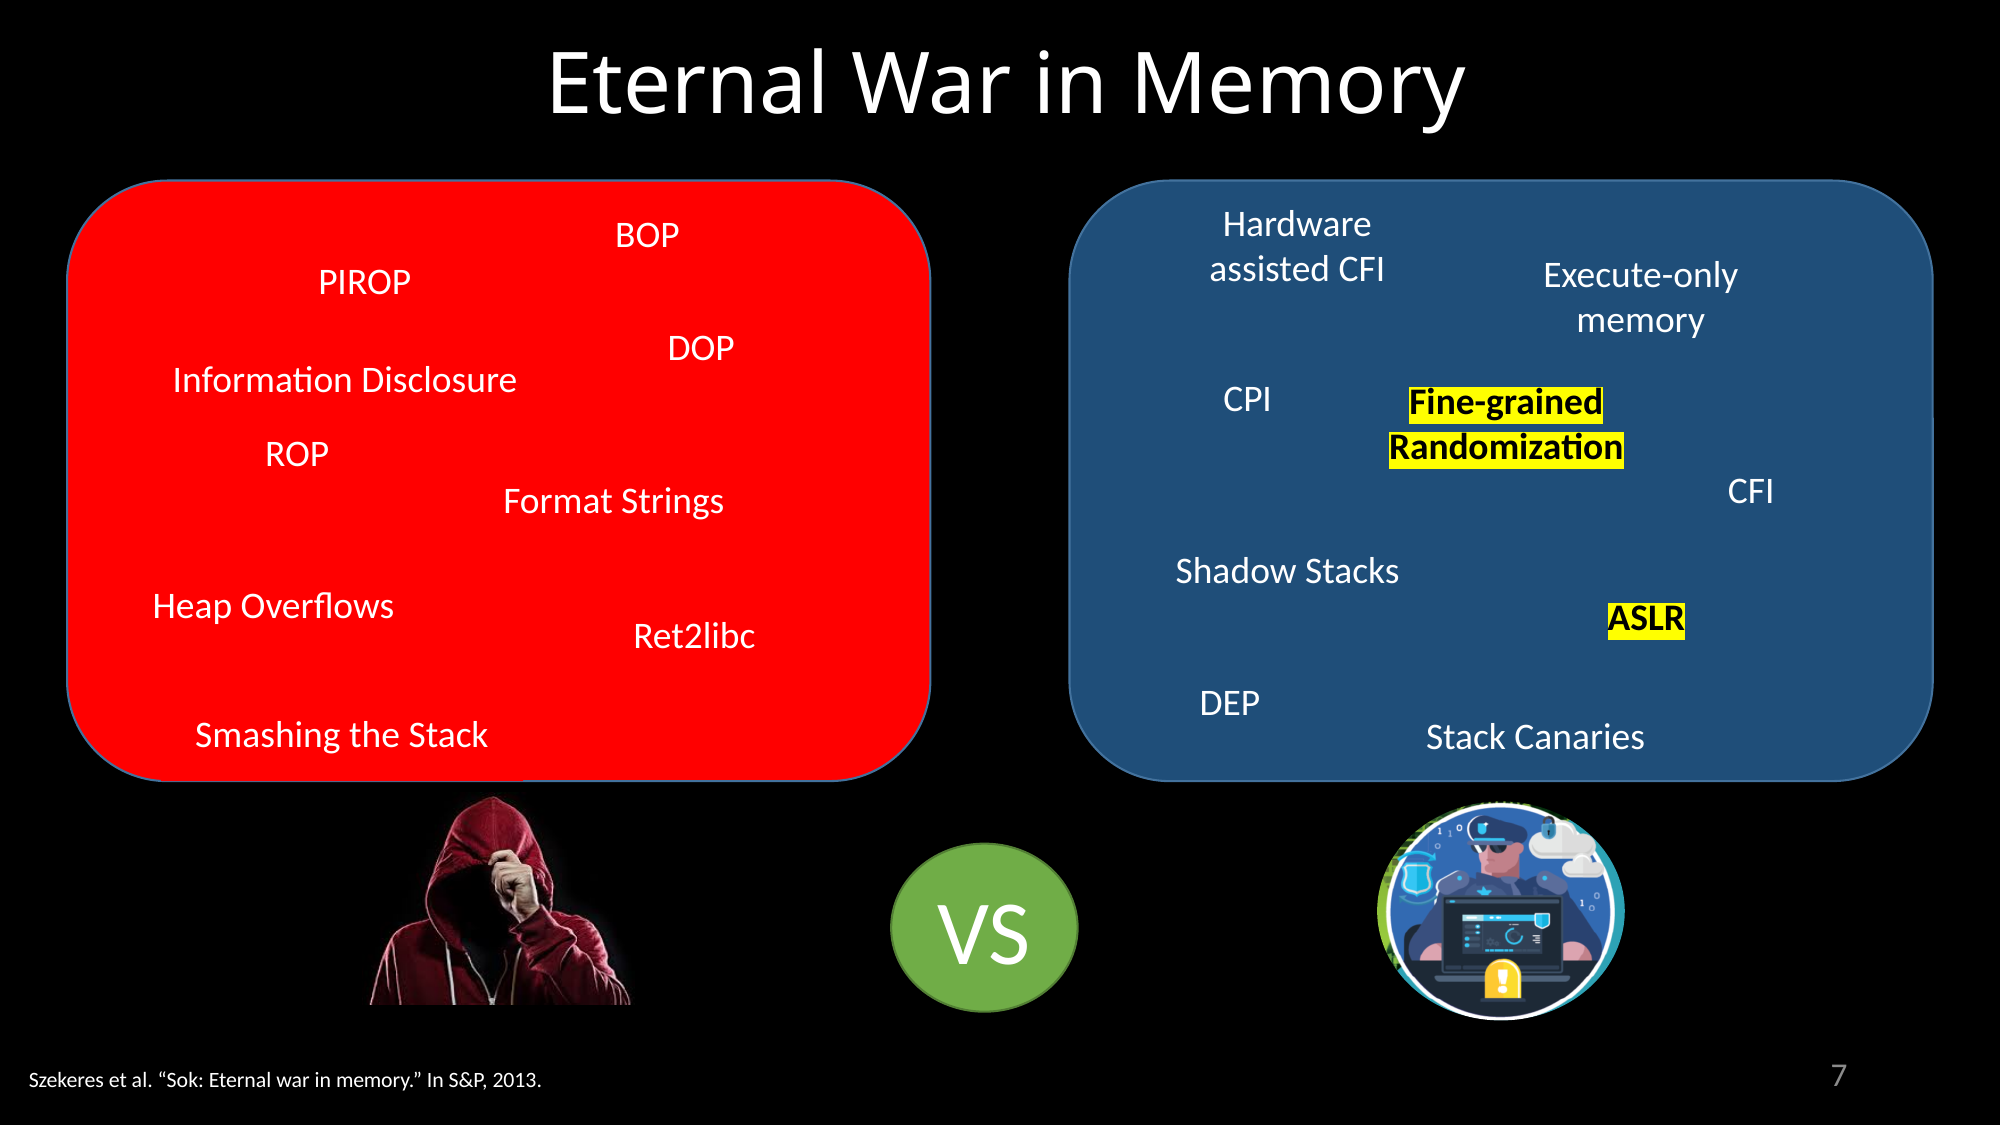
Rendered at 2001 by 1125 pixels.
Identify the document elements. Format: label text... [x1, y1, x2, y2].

text_box Execute-only memory [1500, 240, 1782, 350]
text_box Shadow Stacks [1147, 514, 1429, 624]
text_box DEP [1168, 646, 1292, 756]
text_box Hardware assisted CFI [1157, 188, 1439, 299]
text_box Information Disclosure [142, 327, 549, 427]
picture [1377, 801, 1625, 1021]
text_box DOP [622, 295, 780, 395]
text_box VS [890, 842, 1079, 1013]
text_box Format Strings [448, 449, 780, 548]
text_box [66, 179, 932, 783]
picture [362, 792, 635, 1005]
text_box Heap Overflows [91, 554, 456, 653]
text_box Ret2libc [581, 584, 808, 683]
text_box ASLR [1505, 561, 1787, 671]
text_box CFI [1675, 433, 1828, 544]
title Eternal War in Memory [143, 31, 1869, 140]
slide_number 7 [1412, 1042, 1863, 1103]
text_box BOP [578, 197, 717, 269]
text_box Szekeres et al. “Sok: Eternal war in memory.” In S&P, 2013. [13, 1058, 1560, 1100]
text_box ROP [214, 427, 381, 501]
text_box Fine-grained Randomization [1365, 367, 1647, 478]
text_box CPI [1197, 341, 1299, 452]
text_box Stack Canaries [1395, 688, 1677, 780]
text_box [1068, 179, 1934, 783]
text_box PIROP [286, 230, 443, 329]
text_box Smashing the Stack [160, 683, 524, 782]
